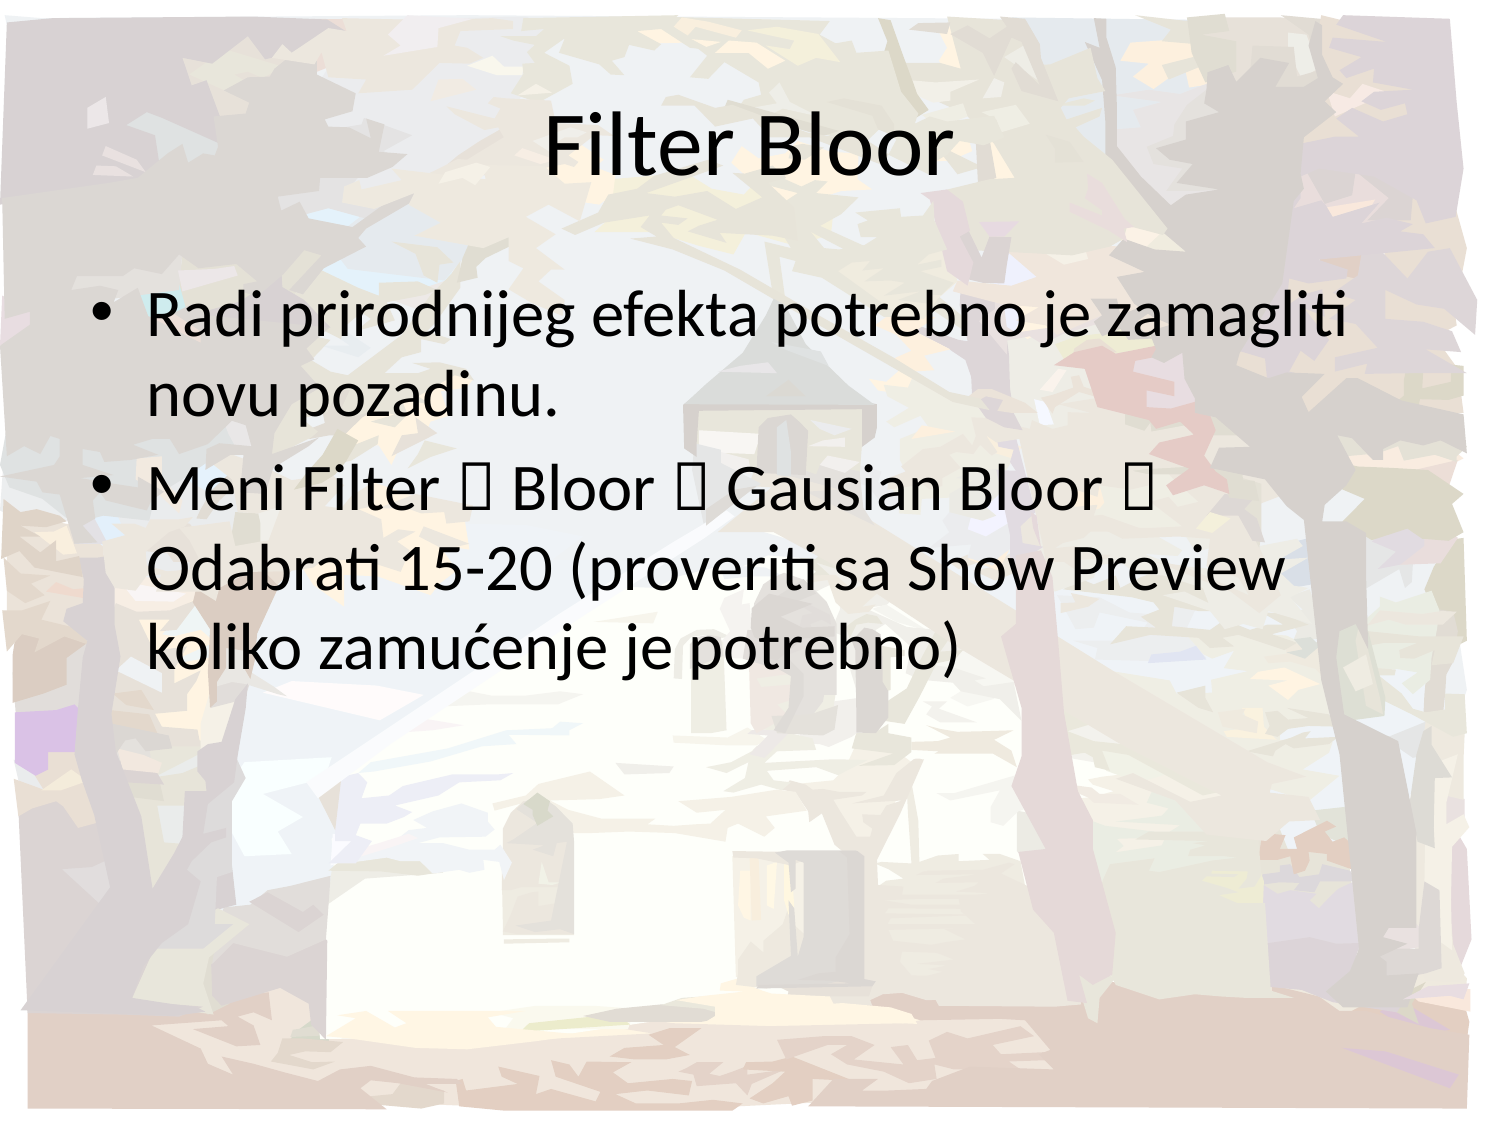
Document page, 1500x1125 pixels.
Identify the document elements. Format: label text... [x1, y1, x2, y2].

title Filter Bloor [75, 45, 1425, 233]
list Radi prirodnijeg efekta potrebno je zamagliti novu pozadinu. Meni Filter  Bloor  Gausian Bloor  Odabrati 15-20 (proveriti sa Show Preview koliko zamućenje je potrebno) [75, 262, 1425, 1005]
